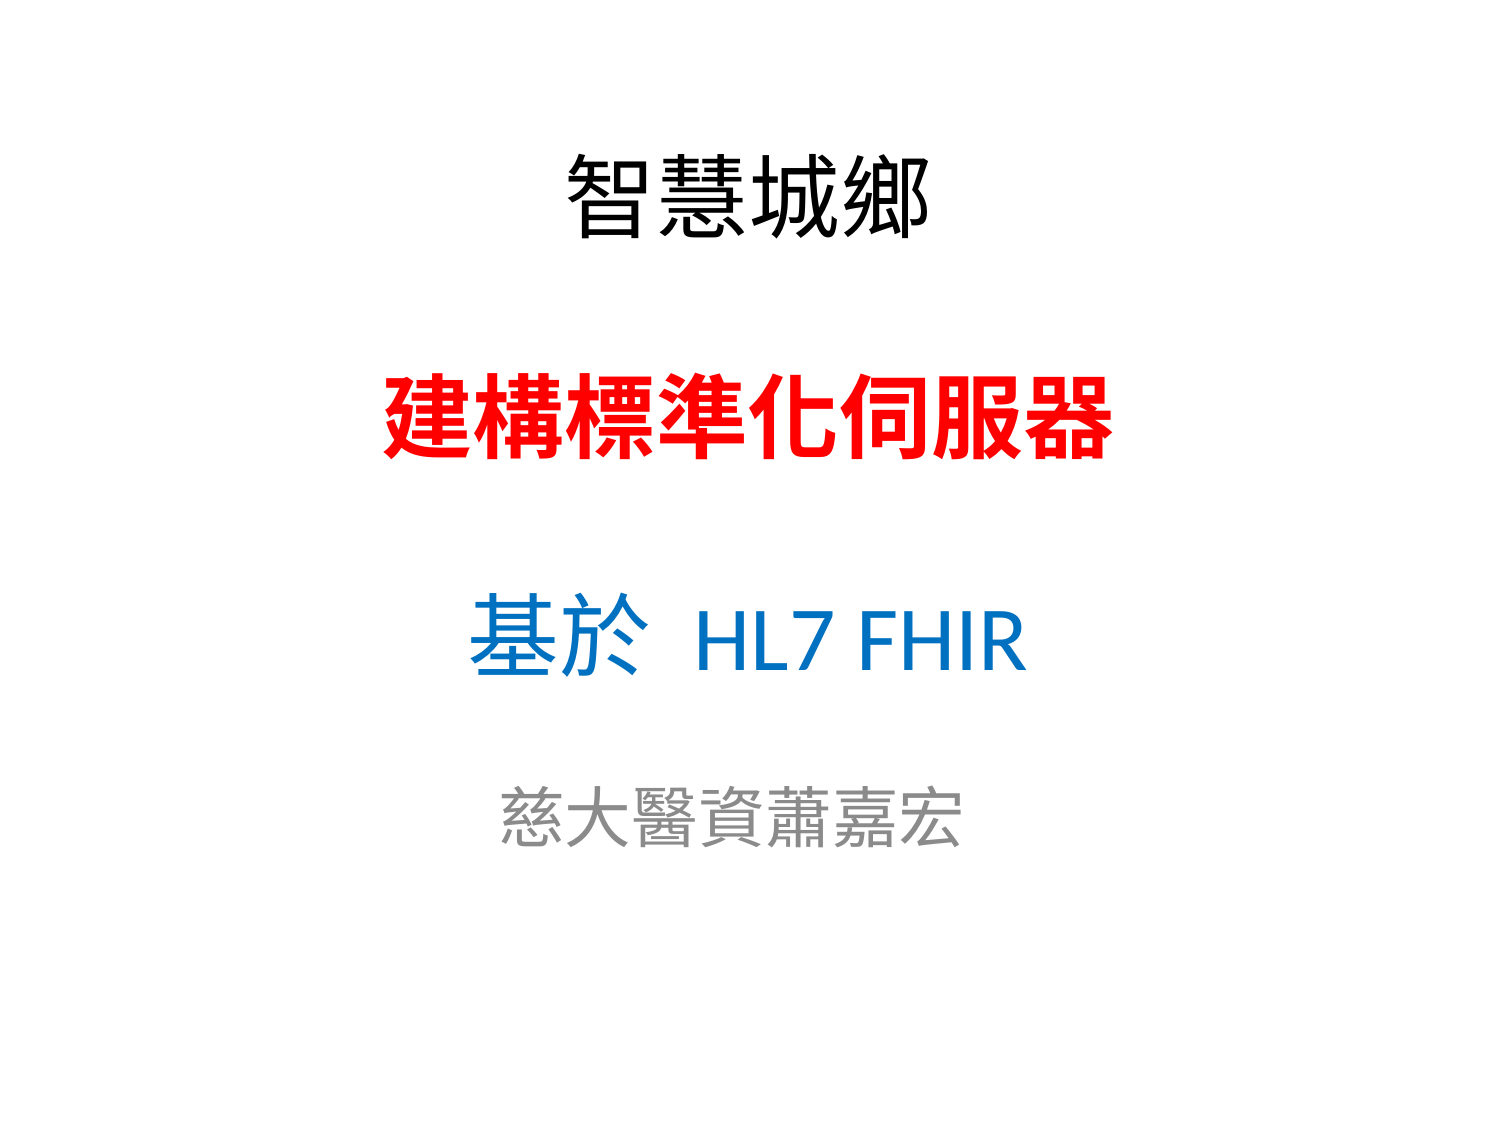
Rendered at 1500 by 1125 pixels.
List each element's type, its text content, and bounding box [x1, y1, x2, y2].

subtitle 慈大醫資蕭嘉宏 [207, 767, 1257, 1056]
title 智慧城鄉 建構標準化伺服器 基於 HL7 FHIR [110, 167, 1386, 661]
